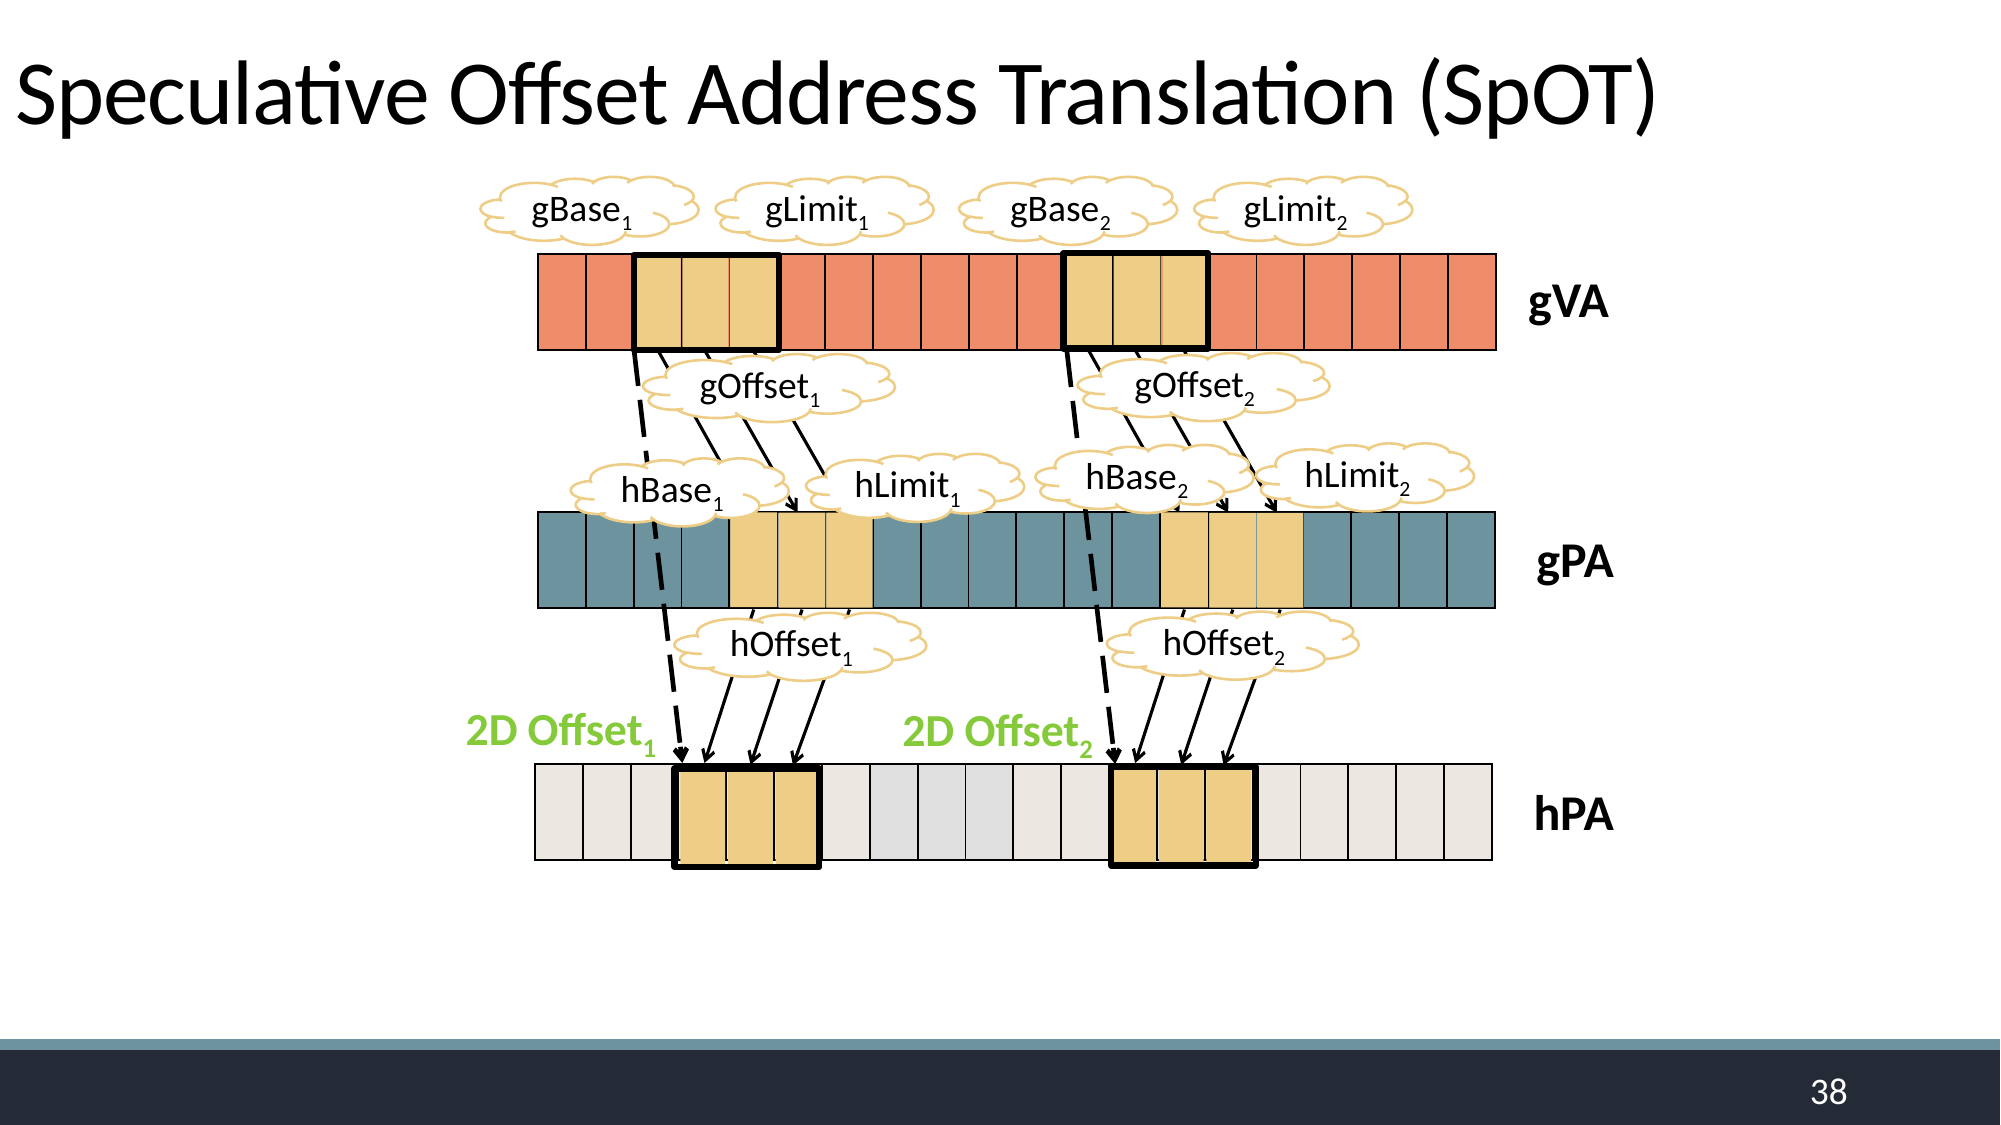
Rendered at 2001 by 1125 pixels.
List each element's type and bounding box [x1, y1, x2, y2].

table_header [1209, 255, 1256, 349]
table_header [587, 255, 633, 349]
text_box [479, 175, 700, 247]
table_header [874, 255, 920, 349]
slide_number [1647, 1059, 1863, 1120]
table_header [1305, 255, 1351, 349]
table_header [1301, 765, 1347, 859]
table_header [970, 255, 1016, 349]
text_box [1521, 520, 1629, 596]
table_header [1397, 765, 1443, 859]
table_header [1352, 513, 1398, 607]
text_box [1518, 772, 1629, 848]
table_header [539, 513, 585, 607]
table_header [1257, 765, 1300, 859]
table_header [823, 765, 869, 859]
table_header [1014, 771, 1060, 859]
table_header [683, 518, 728, 607]
table_header [1062, 771, 1108, 859]
text_box [714, 175, 936, 247]
table_header [1401, 255, 1447, 349]
table_header [1349, 765, 1395, 859]
table_header [587, 515, 633, 607]
table_header [539, 255, 585, 349]
table_header [1017, 513, 1063, 607]
table_header [1116, 514, 1159, 607]
text_box [1513, 259, 1625, 335]
table_header [536, 770, 582, 859]
table_header [874, 518, 920, 607]
table_header [871, 765, 917, 859]
table_header [584, 770, 630, 859]
table_header [1305, 513, 1350, 607]
text_box [887, 252, 1476, 868]
table_header [1449, 255, 1495, 349]
table_header [919, 771, 965, 859]
table_header [1448, 513, 1494, 607]
table_header [969, 513, 1015, 607]
table_header [826, 255, 872, 349]
table_header [966, 771, 1012, 859]
table_header [1257, 255, 1303, 349]
table_header [922, 514, 968, 607]
text_box [450, 253, 1026, 868]
table_header [922, 255, 968, 349]
text_box [1192, 175, 1414, 247]
table_header [1445, 765, 1491, 859]
text_box [0, 1, 2000, 151]
table_header [632, 765, 678, 859]
table_header [1353, 255, 1399, 349]
table_header [1018, 255, 1062, 349]
table_header [1400, 513, 1446, 607]
text_box [957, 175, 1179, 247]
table_header [780, 255, 824, 349]
